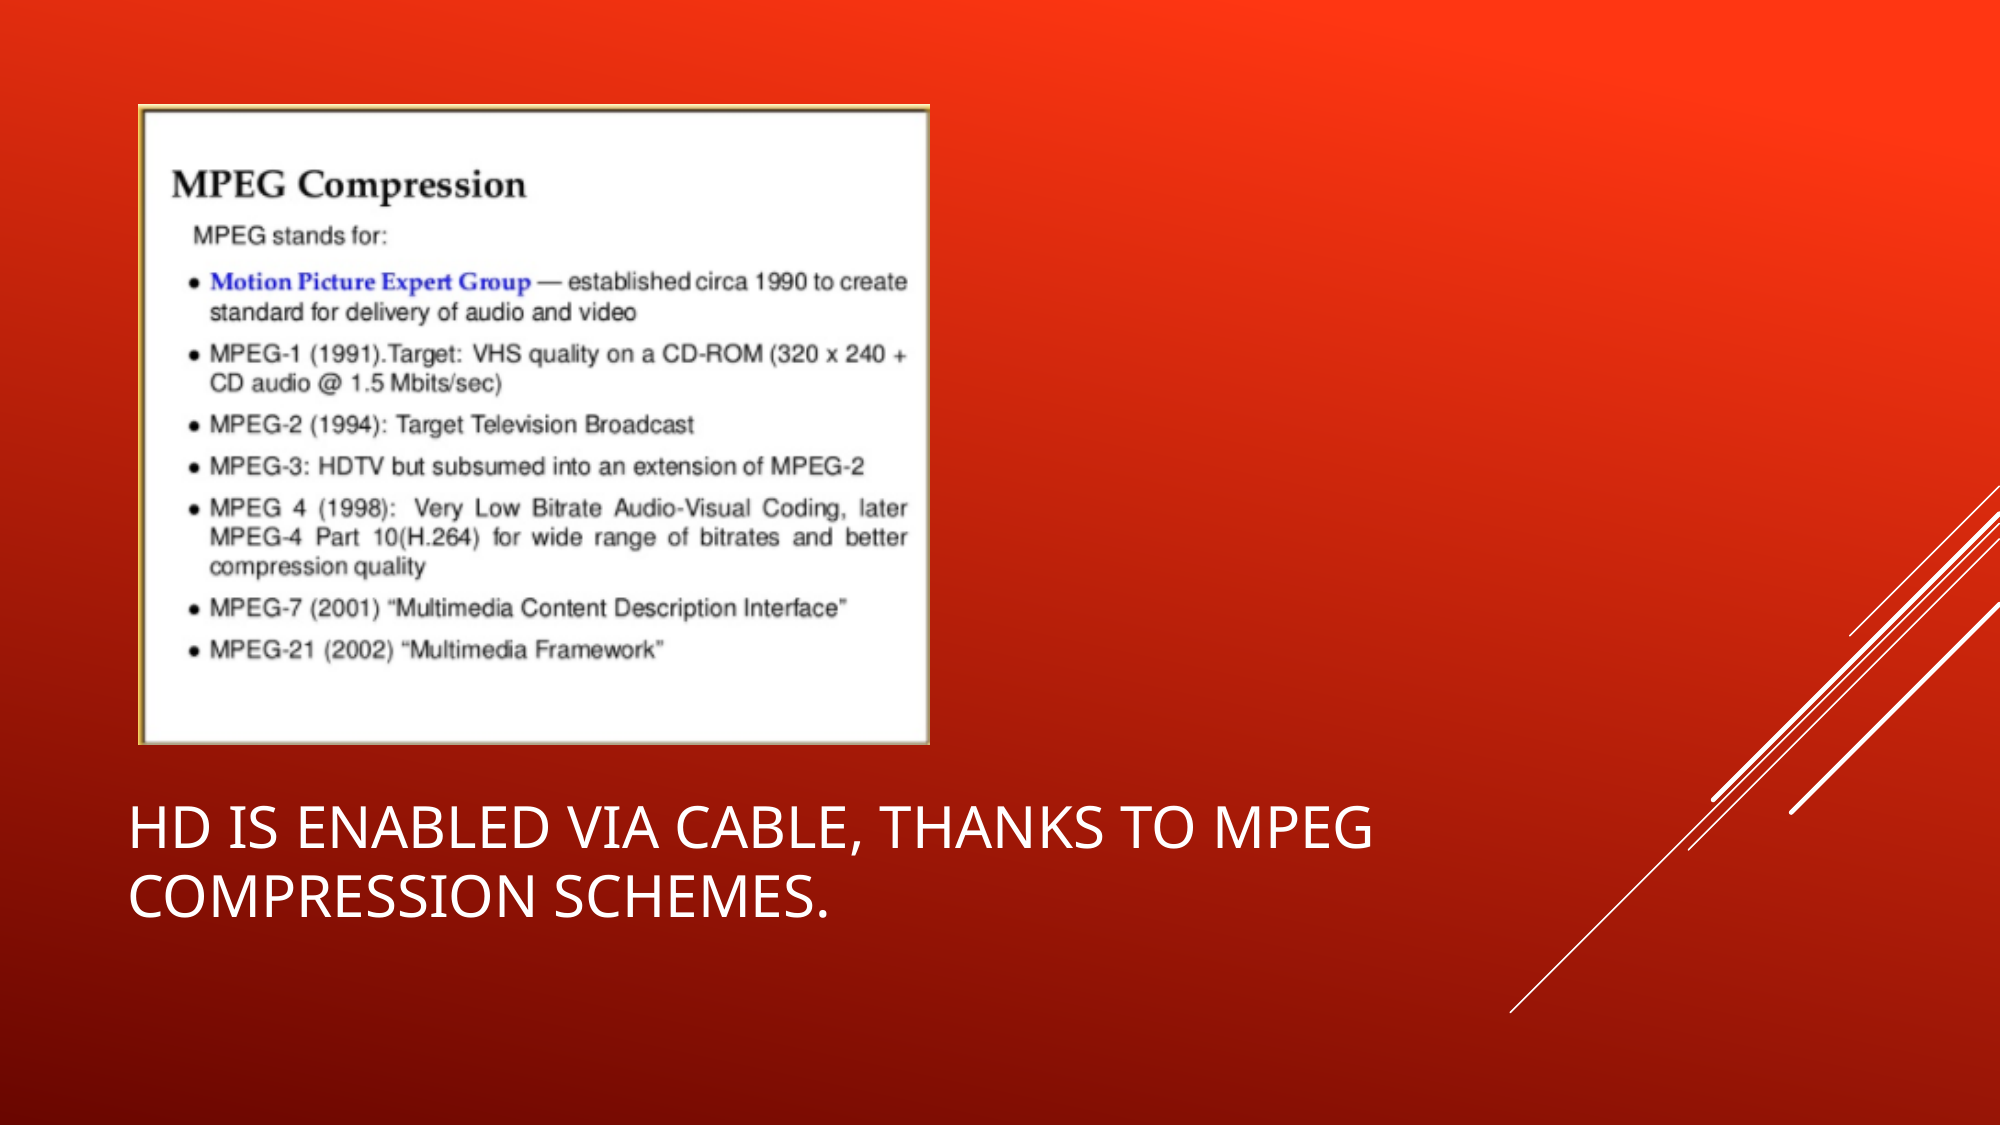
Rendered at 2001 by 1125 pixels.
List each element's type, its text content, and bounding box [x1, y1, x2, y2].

title HD is enabled via cable, thanks to MPEG compression schemes. [112, 736, 1513, 984]
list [138, 103, 931, 746]
